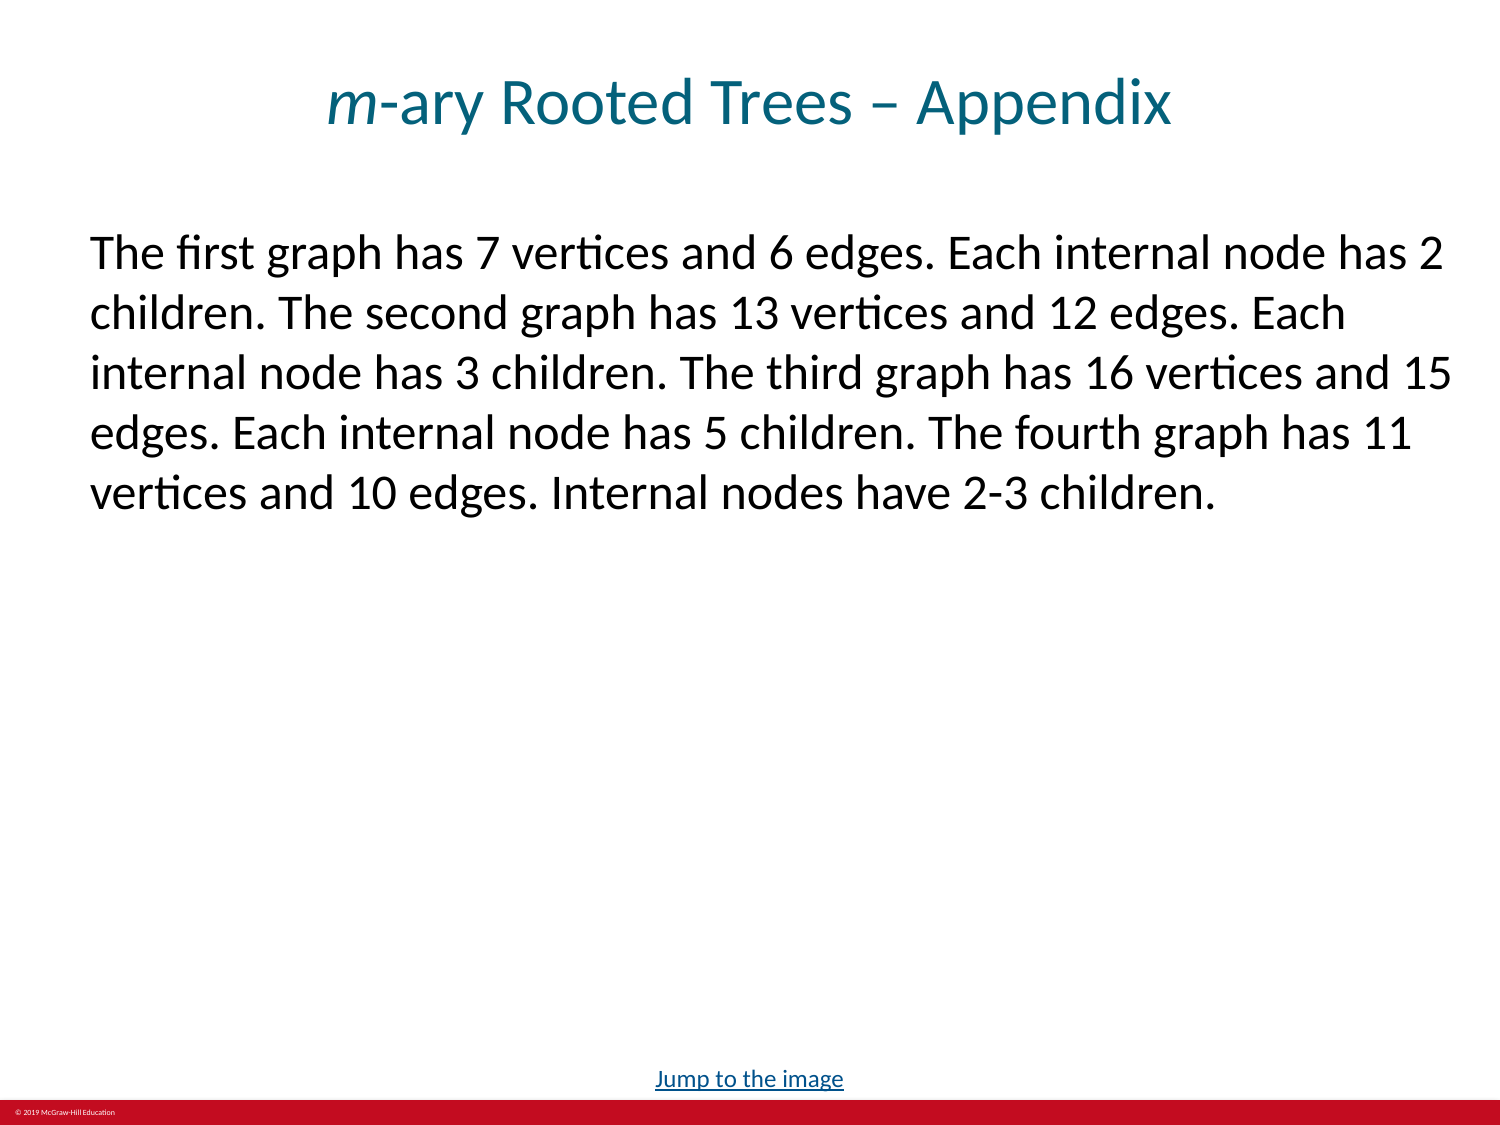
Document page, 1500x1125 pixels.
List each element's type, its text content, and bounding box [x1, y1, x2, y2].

list The first graph has 7 vertices and 6 edges. Each internal node has 2 children. The second graph has 13 vertices and 12 edges. Each internal node has 3 children. The third graph has 16 vertices and 15 edges. Each internal node has 5 children. The fourth graph has 11 vertices and 10 edges. Internal nodes have 2-3 children. [75, 212, 1475, 1025]
list Jump to the image [568, 1062, 932, 1093]
title m-ary Rooted Trees – Appendix [0, 0, 1500, 195]
